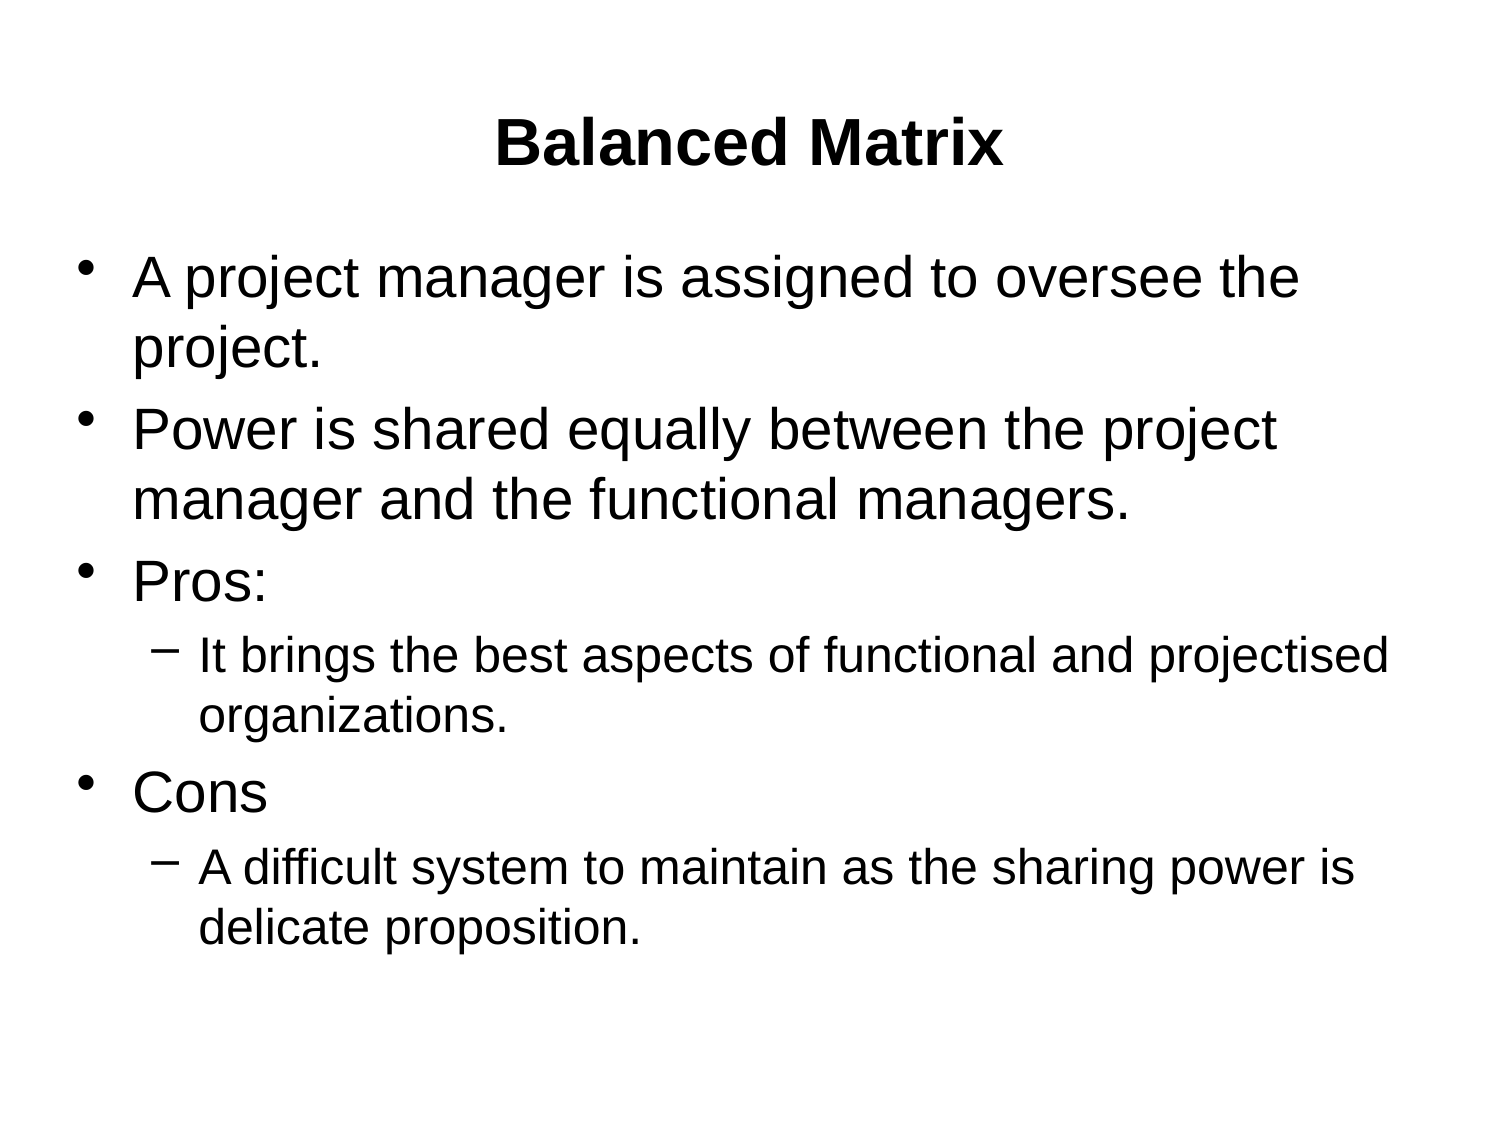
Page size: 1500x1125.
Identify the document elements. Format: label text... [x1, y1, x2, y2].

title Balanced Matrix [75, 45, 1425, 233]
list A project manager is assigned to oversee the project. Power is shared equally between the project manager and the functional managers. Pros: It brings the best aspects of functional and projectised organizations. Cons A difficult system to maintain as the sharing power is delicate proposition. [61, 231, 1412, 975]
